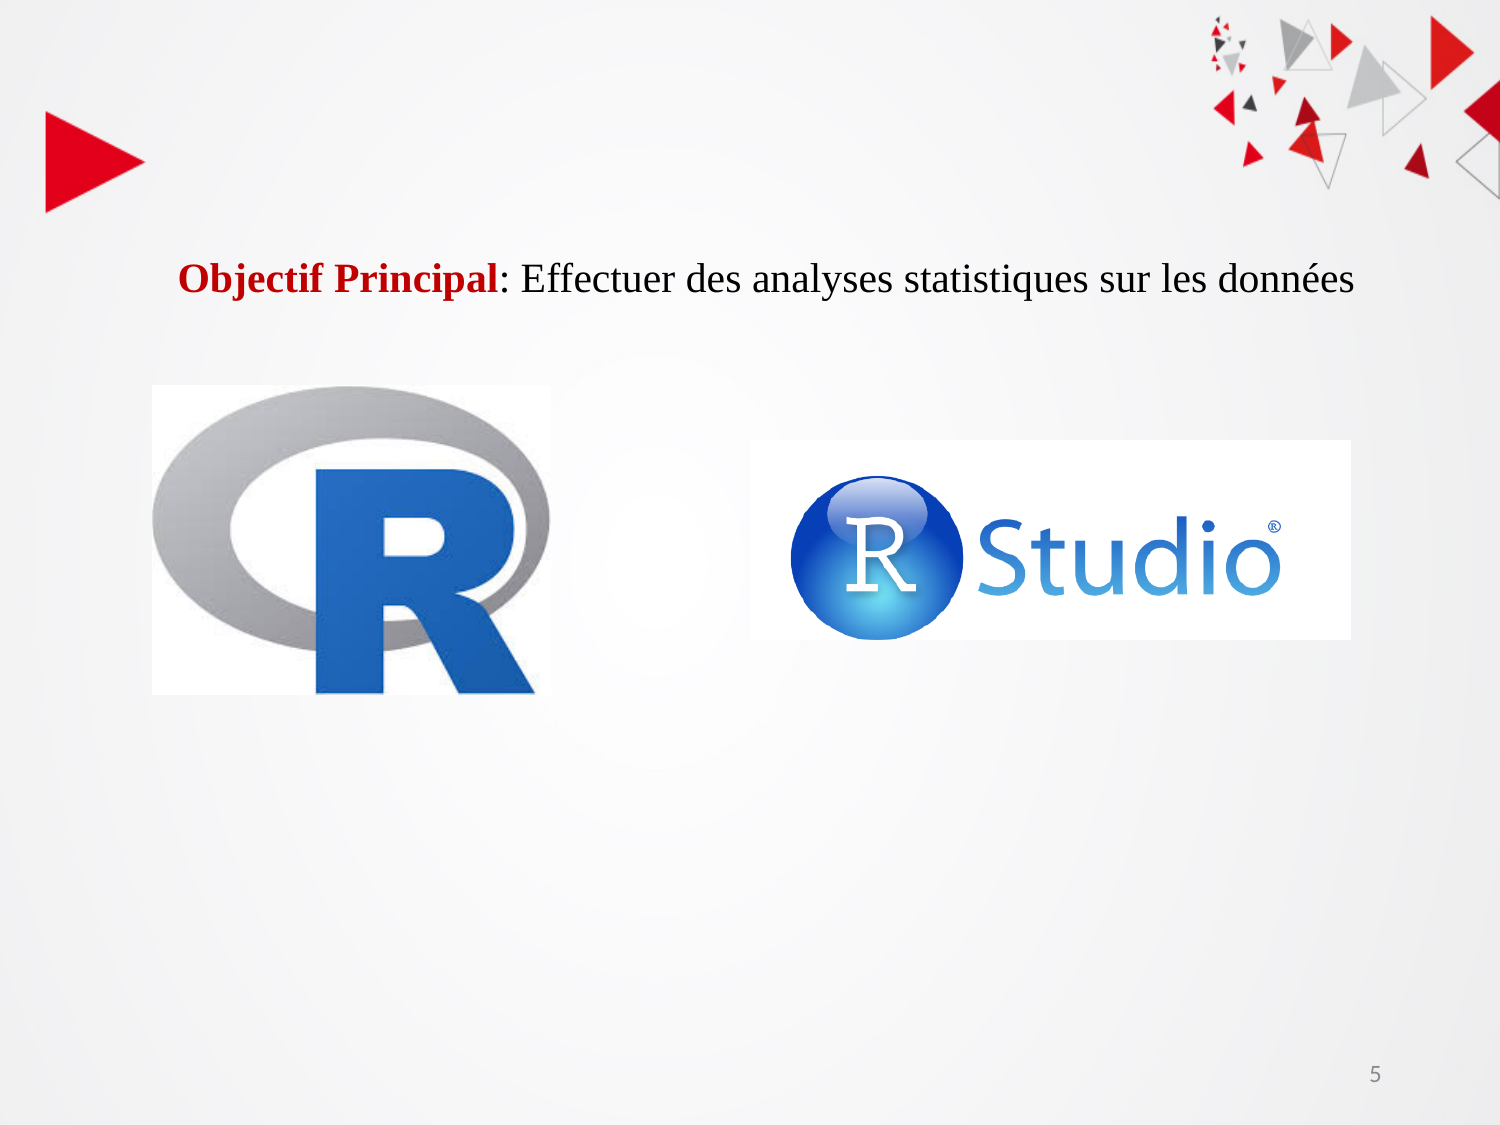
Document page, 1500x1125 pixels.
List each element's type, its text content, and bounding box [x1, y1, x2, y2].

slide_number 5 [1059, 1042, 1397, 1103]
text_box Objectif Principal: Effectuer des analyses statistiques sur les données [162, 243, 1371, 309]
picture [0, 0, 1500, 1125]
